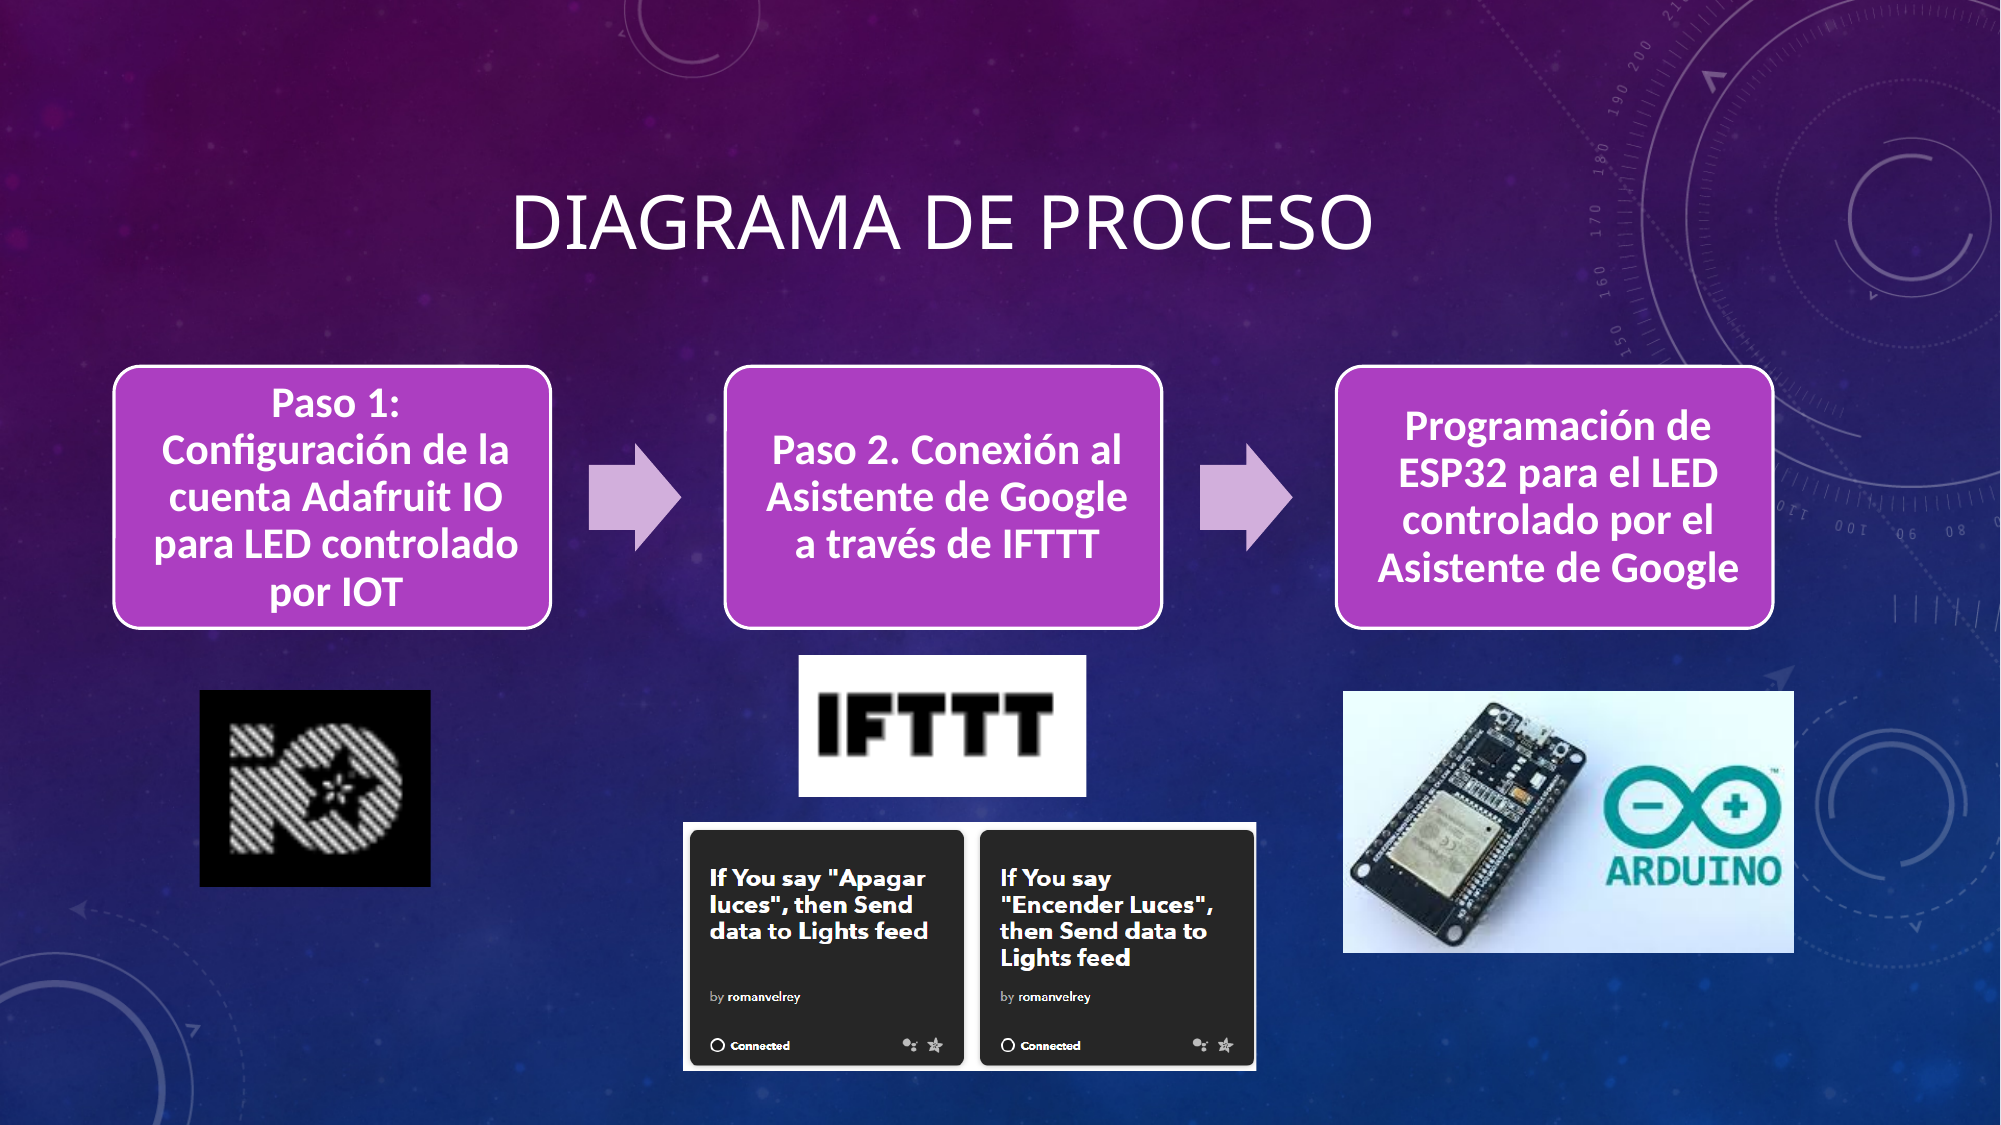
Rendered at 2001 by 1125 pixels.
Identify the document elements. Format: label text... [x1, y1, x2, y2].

picture [0, 0, 2001, 1125]
title DIAGRAMA DE pROCESO [112, 99, 1775, 197]
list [112, 197, 1775, 797]
